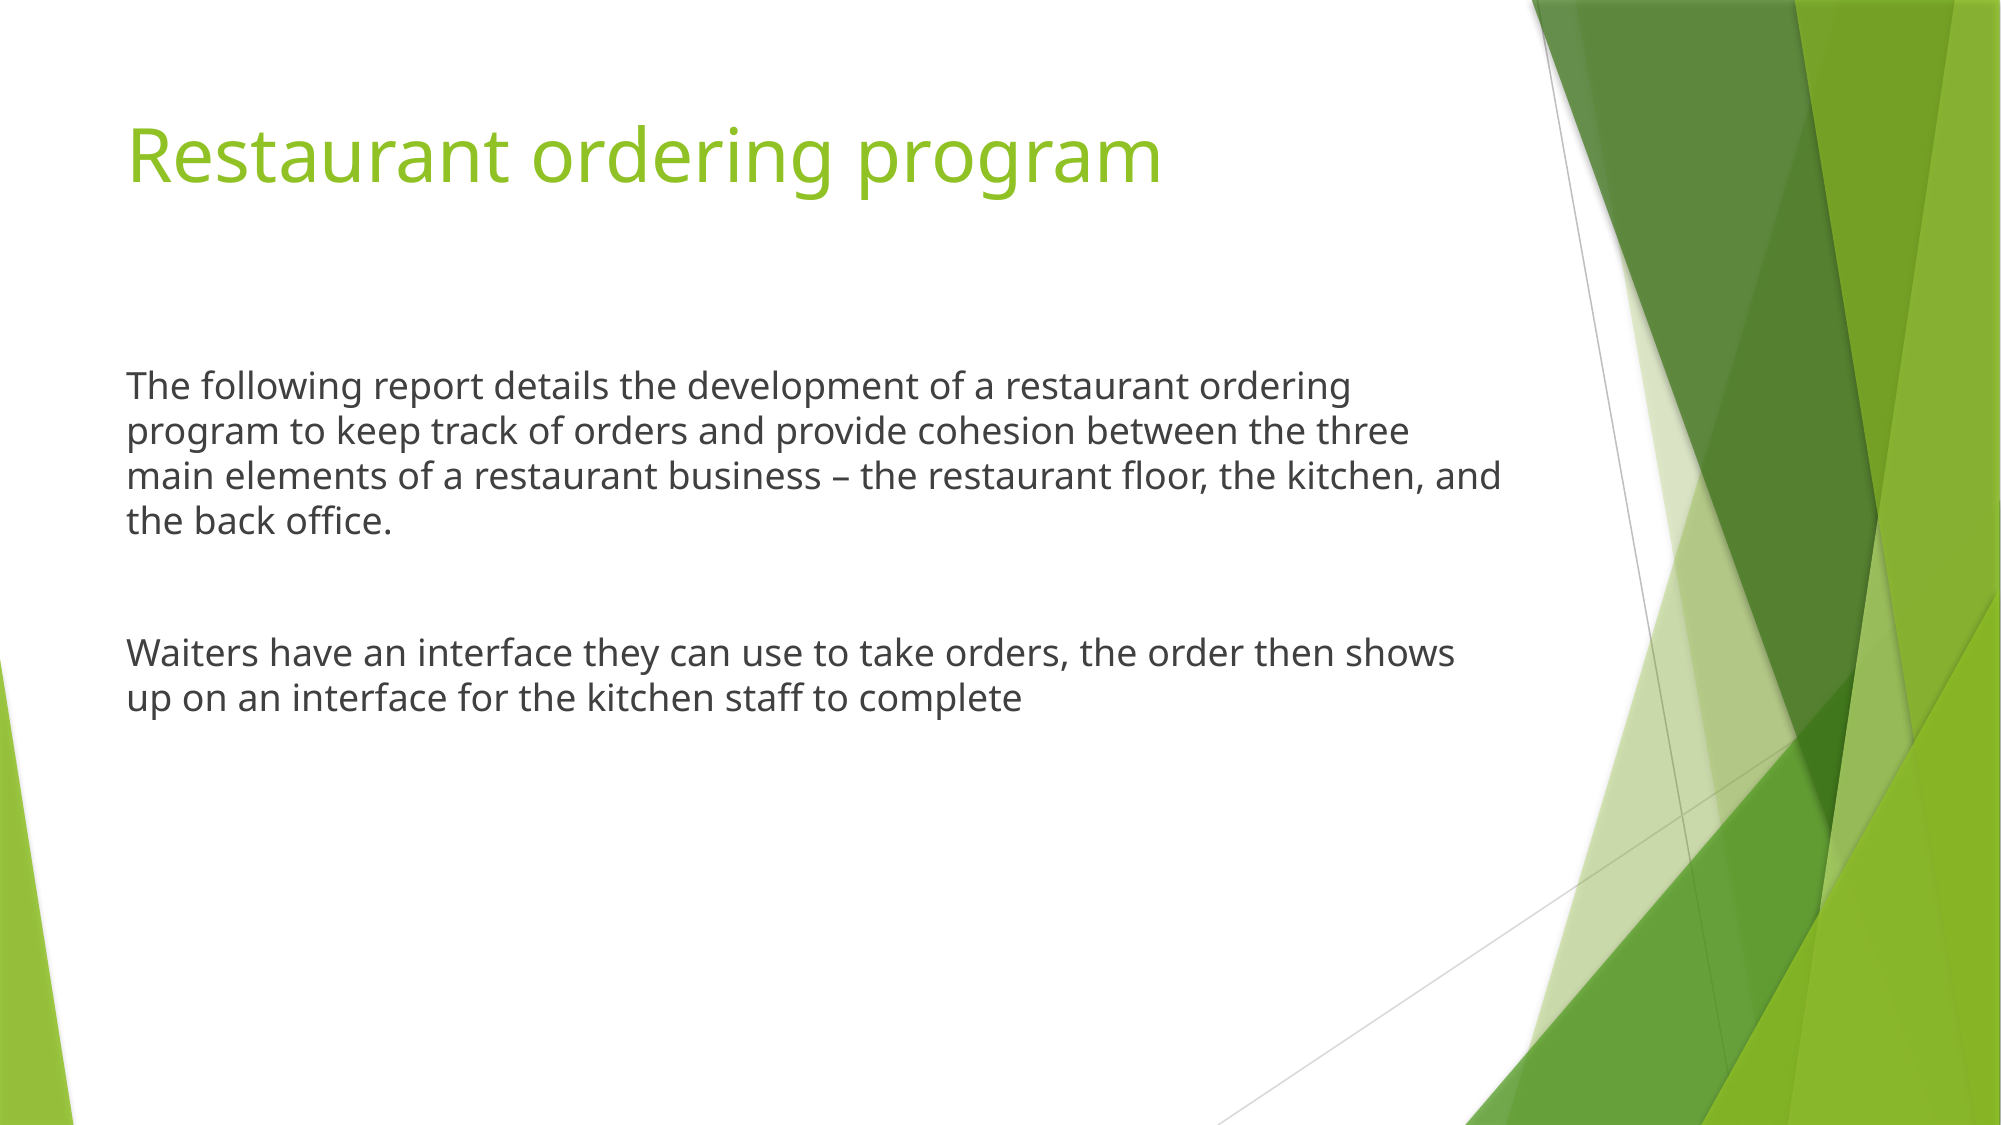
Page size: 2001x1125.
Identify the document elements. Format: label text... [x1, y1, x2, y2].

title Restaurant ordering program [111, 99, 1522, 317]
list The following report details the development of a restaurant ordering program to keep track of orders and provide cohesion between the three main elements of a restaurant business – the restaurant floor, the kitchen, and the back office. Waiters have an interface they can use to take orders, the order then shows up on an interface for the kitchen staff to complete [111, 354, 1522, 992]
